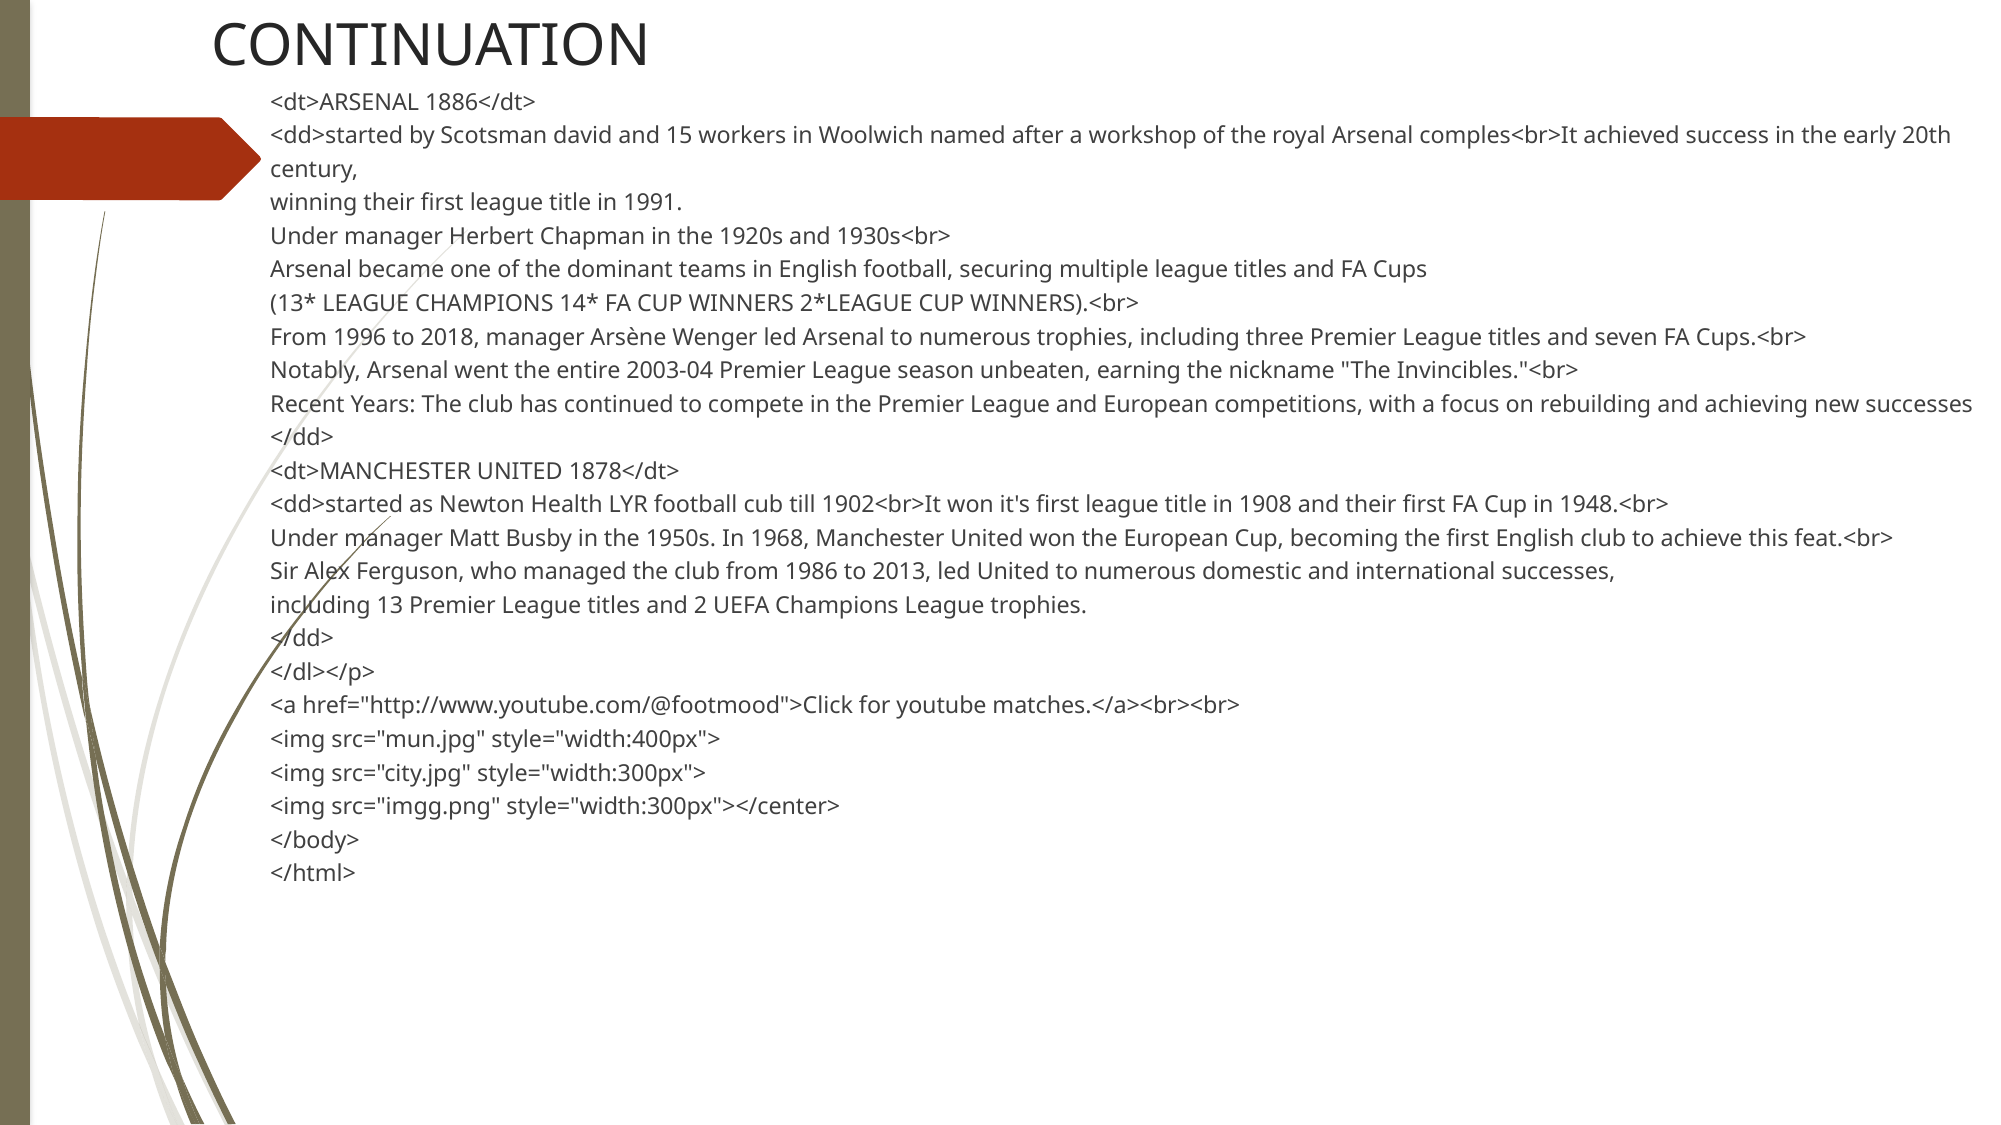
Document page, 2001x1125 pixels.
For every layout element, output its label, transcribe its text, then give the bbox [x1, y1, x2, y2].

list <dt>ARSENAL 1886</dt> <dd>started by Scotsman david and 15 workers in Woolwich named after a workshop of the royal Arsenal comples<br>It achieved success in the early 20th century, winning their first league title in 1991. Under manager Herbert Chapman in the 1920s and 1930s<br> Arsenal became one of the dominant teams in English football, securing multiple league titles and FA Cups (13* LEAGUE CHAMPIONS 14* FA CUP WINNERS 2*LEAGUE CUP WINNERS).<br> From 1996 to 2018, manager Arsène Wenger led Arsenal to numerous trophies, including three Premier League titles and seven FA Cups.<br> Notably, Arsenal went the entire 2003-04 Premier League season unbeaten, earning the nickname "The Invincibles."<br> Recent Years: The club has continued to compete in the Premier League and European competitions, with a focus on rebuilding and achieving new successes </dd> <dt>MANCHESTER UNITED 1878</dt> <dd>started as Newton Health LYR football cub till 1902<br>It won it's first league title in 1908 and their first FA Cup in 1948.<br> Under manager Matt Busby in the 1950s. In 1968, Manchester United won the European Cup, becoming the first English club to achieve this feat.<br> Sir Alex Ferguson, who managed the club from 1986 to 2013, led United to numerous domestic and international successes, including 13 Premier League titles and 2 UEFA Champions League trophies. </dd> </dl></p> <a href="http://www.youtube.com/@footmood">Click for youtube matches.</a><br><br> <img src="mun.jpg" style="width:400px"> <img src="city.jpg" style="width:300px"> <img src="imgg.png" style="width:300px"></center> </body> </html> [255, 73, 2000, 901]
title CONTINUATION [196, 0, 808, 74]
